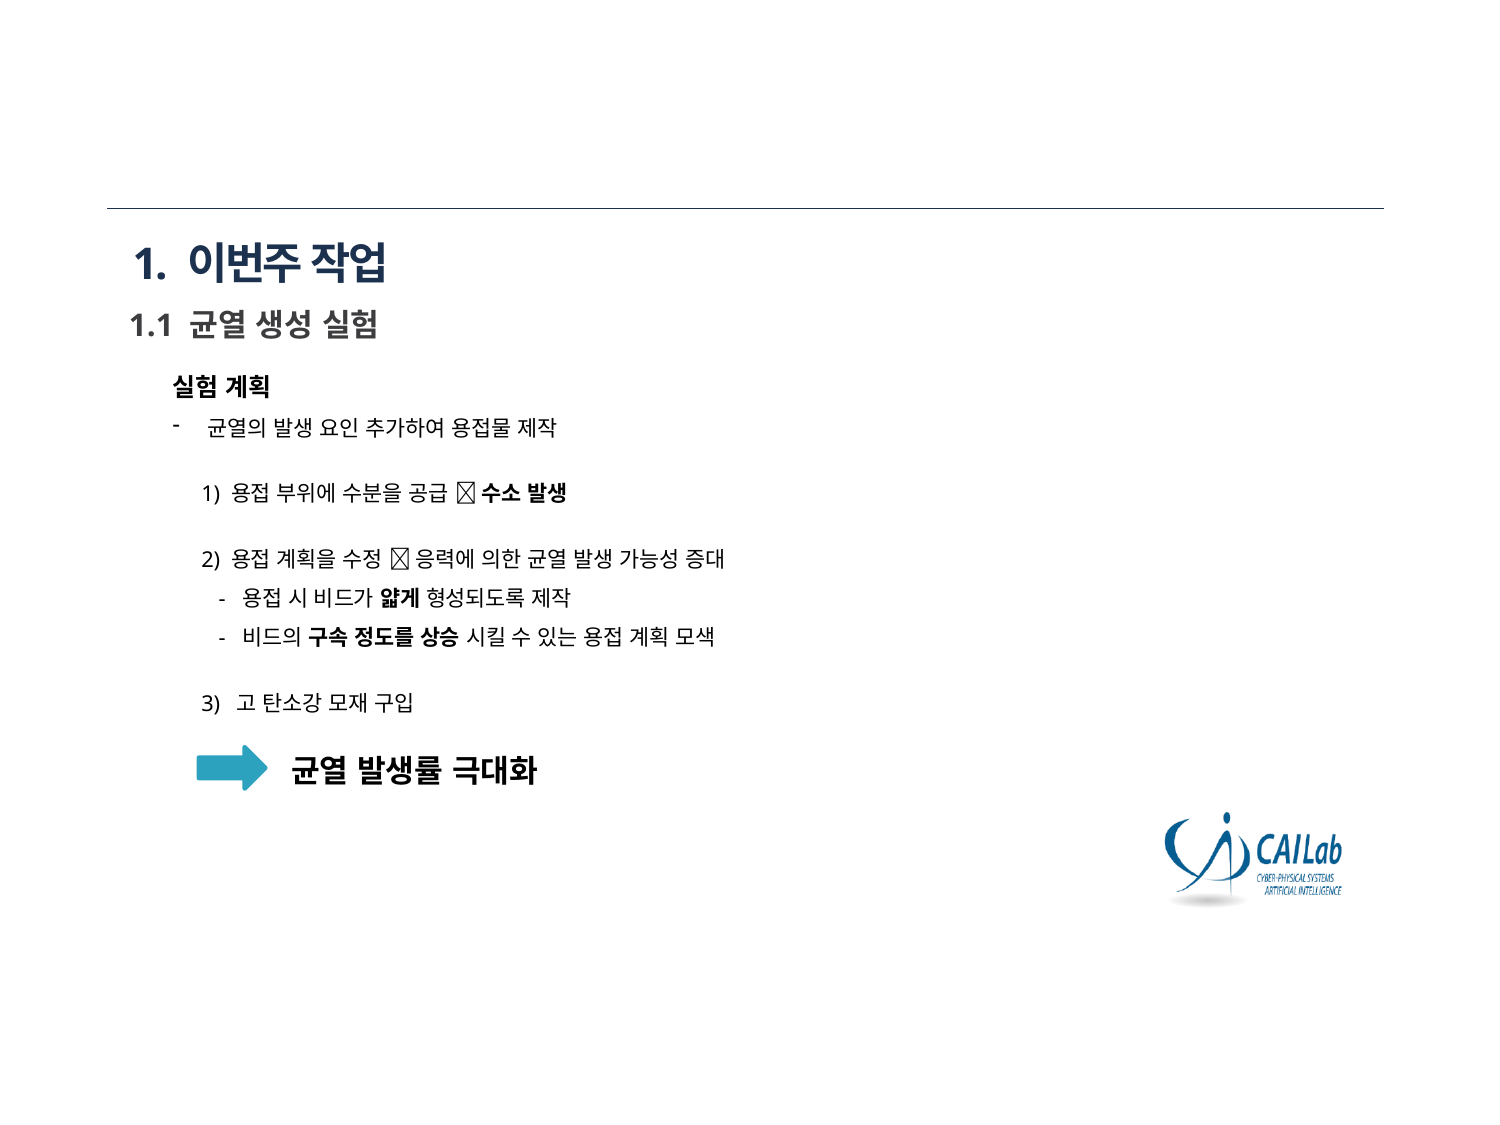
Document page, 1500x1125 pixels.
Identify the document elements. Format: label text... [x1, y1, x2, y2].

title 1. 이번주 작업 [117, 226, 764, 299]
text_box 실험 계획 균열의 발생 요인 추가하여 용접물 제작 1) 용접 부위에 수분을 공급  수소 발생 2) 용접 계획을 수정  응력에 의한 균열 발생 가능성 증대 - 용접 시 비드가 얇게 형성되도록 제작 - 비드의 구속 정도를 상승 시킬 수 있는 용접 계획 모색 3) 고 탄소강 모재 구입 [157, 348, 1208, 723]
text_box 균열 발생률 극대화 [276, 744, 984, 797]
picture [1137, 766, 1375, 955]
text_box 1.1 균열 생성 실험 [117, 299, 900, 371]
text_box [196, 744, 268, 791]
